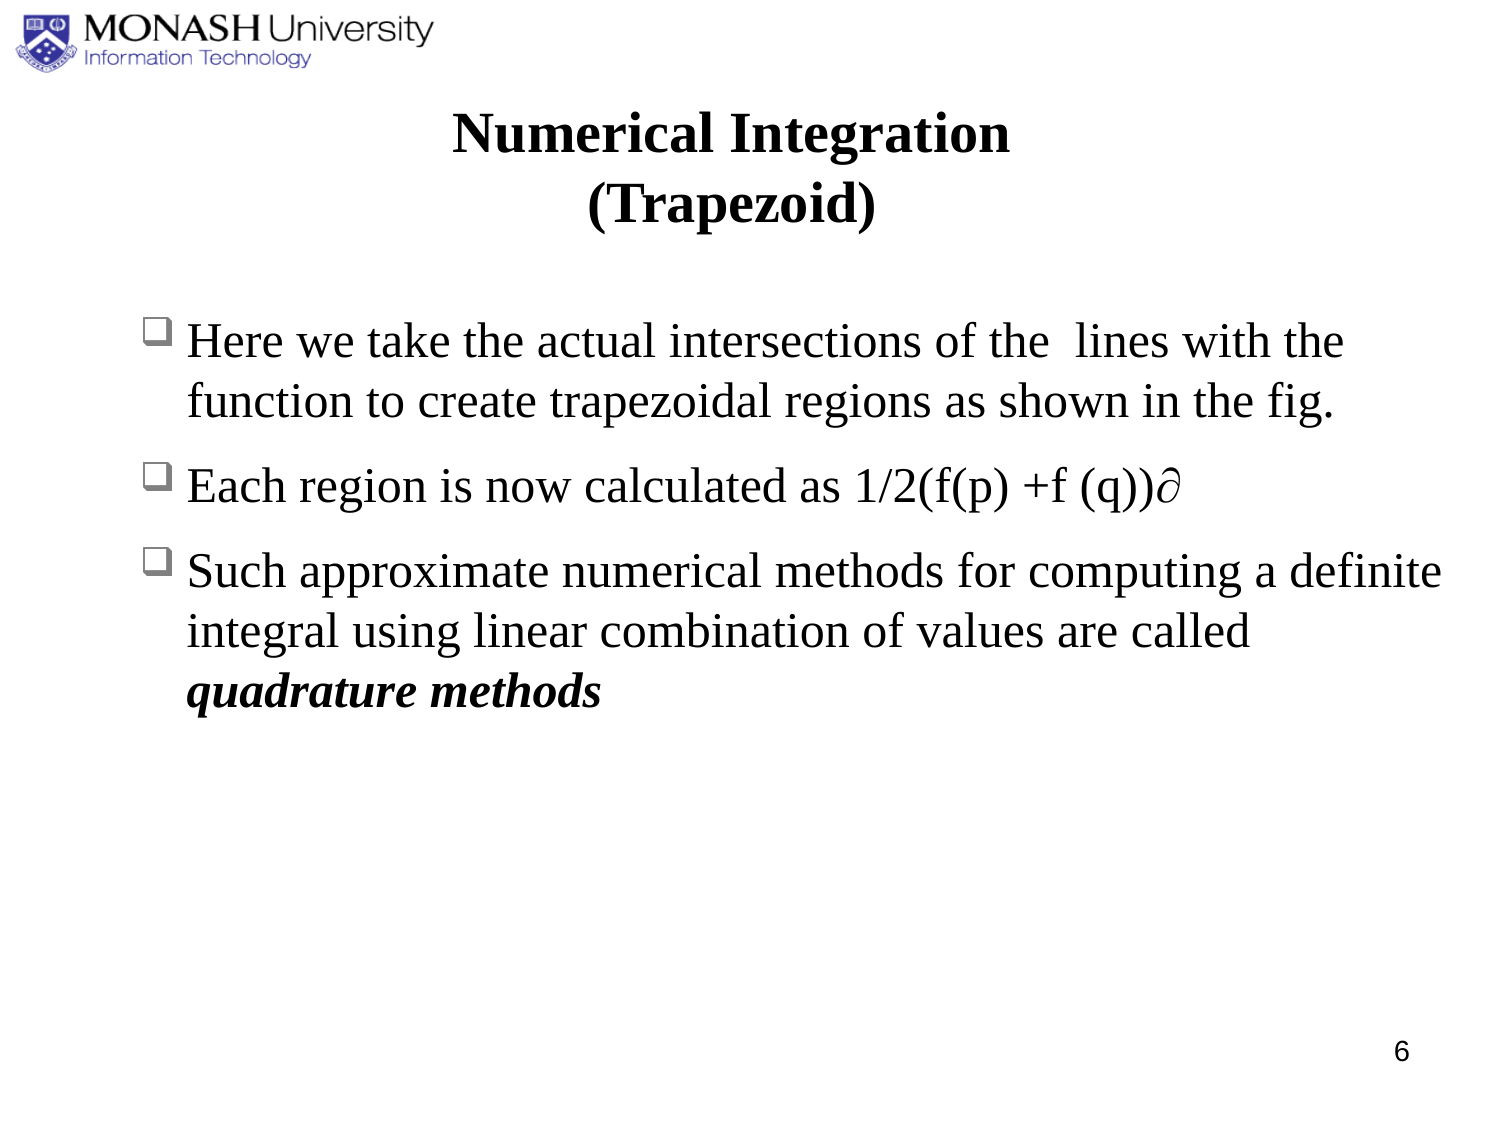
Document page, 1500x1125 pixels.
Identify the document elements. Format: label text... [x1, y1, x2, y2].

picture [0, 0, 436, 86]
text_box Numerical Integration (Trapezoid) [265, 84, 1199, 244]
text_box Here we take the actual intersections of the lines with the function to create trapezoidal regions as shown in the fig. Each region is now calculated as 1/2(f(p) +f (q)) Such approximate numerical methods for computing a definite integral using linear combination of values are called quadrature methods [124, 299, 1463, 725]
slide_number 6 [1074, 1024, 1426, 1103]
